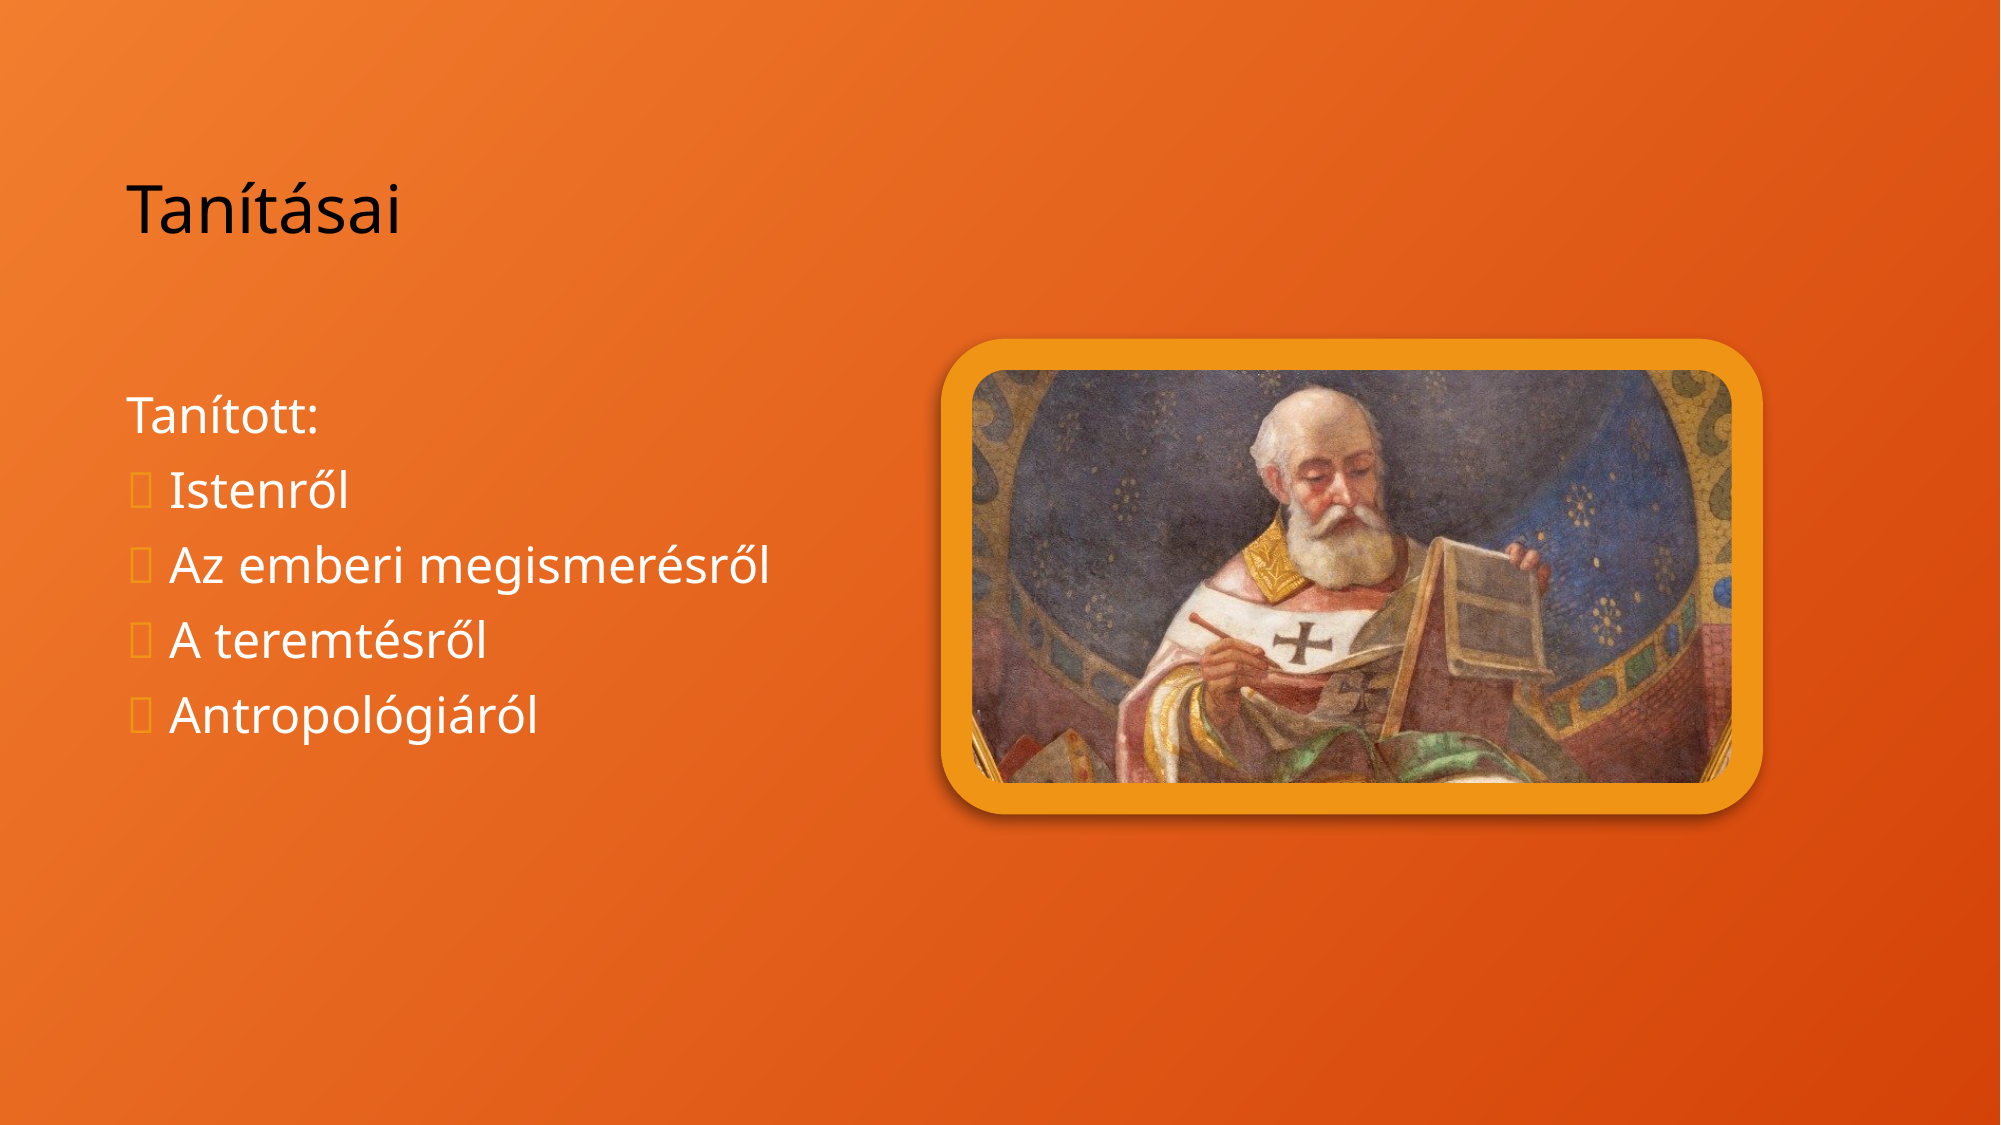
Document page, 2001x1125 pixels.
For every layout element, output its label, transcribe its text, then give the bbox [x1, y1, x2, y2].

picture [956, 354, 1748, 800]
list Tanított:  Istenről  Az emberi megismerésről  A teremtésről  Antropológiáról [111, 383, 1689, 974]
title Tanításai [111, 123, 1689, 301]
